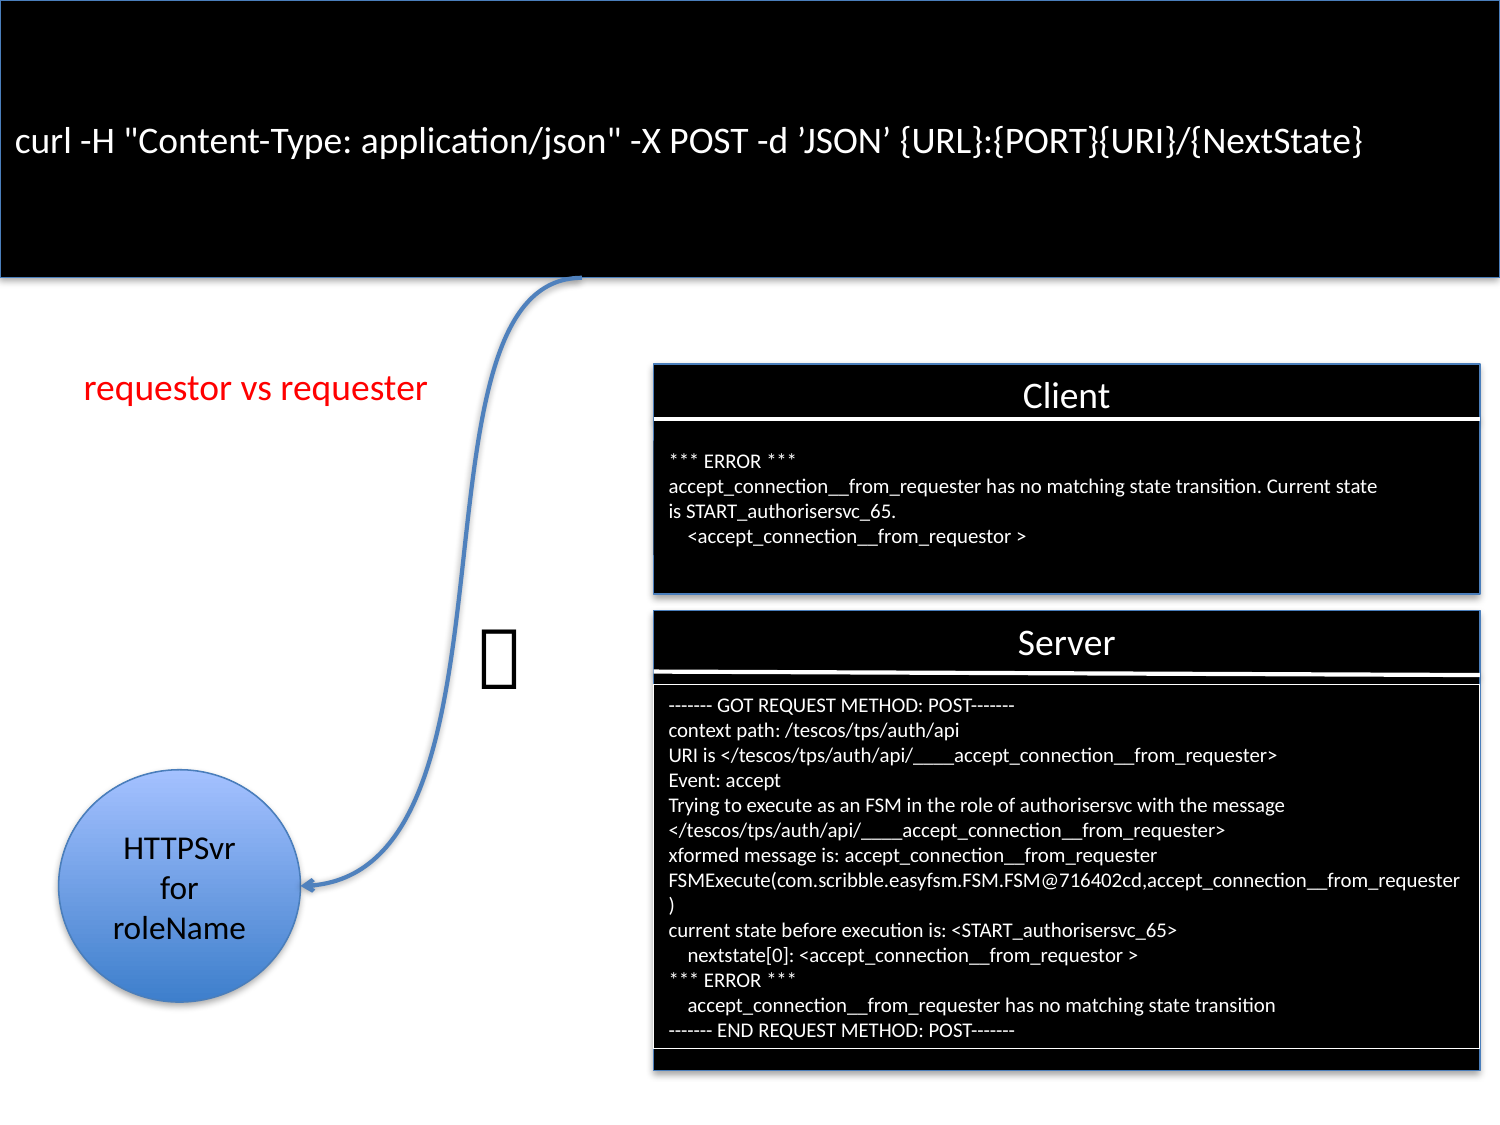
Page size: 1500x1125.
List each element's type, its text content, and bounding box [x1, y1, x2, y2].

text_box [136, 440, 746, 723]
text_box HTTPSvr for roleName [57, 768, 302, 1003]
text_box *** ERROR *** accept_connection__from_requester has no matching state transition. Current state is START_authorisersvc_65. <accept_connection__from_requestor > [746, 440, 1404, 556]
text_box curl -H "Content-Type: application/json" -X POST -d ’JSON’ {URL}:{PORT}{URI}/{NextState} [0, 0, 1500, 278]
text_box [653, 671, 1481, 676]
text_box Client [653, 363, 1481, 416]
text_box Server [750, 610, 1481, 670]
text_box Client [653, 429, 1481, 595]
text_box ------- GOT REQUEST METHOD: POST------- context path: /tescos/tps/auth/api URI is </tescos/tps/auth/api/____accept_connection__from_requester> Event: accept Trying to execute as an FSM in the role of authorisersvc with the message </tescos/tps/auth/api/____accept_connection__from_requester> xformed message is: accept_connection__from_requester FSMExecute(com.scribble.easyfsm.FSM.FSM@716402cd,accept_connection__from_requester) current state before execution is: <START_authorisersvc_65> nextstate[0]: <accept_connection__from_requestor > *** ERROR *** accept_connection__from_requester has no matching state transition ------- END REQUEST METHOD: POST------- [653, 684, 1480, 1049]
text_box Server [653, 684, 1481, 1071]
text_box requestor vs requester [68, 356, 444, 416]
